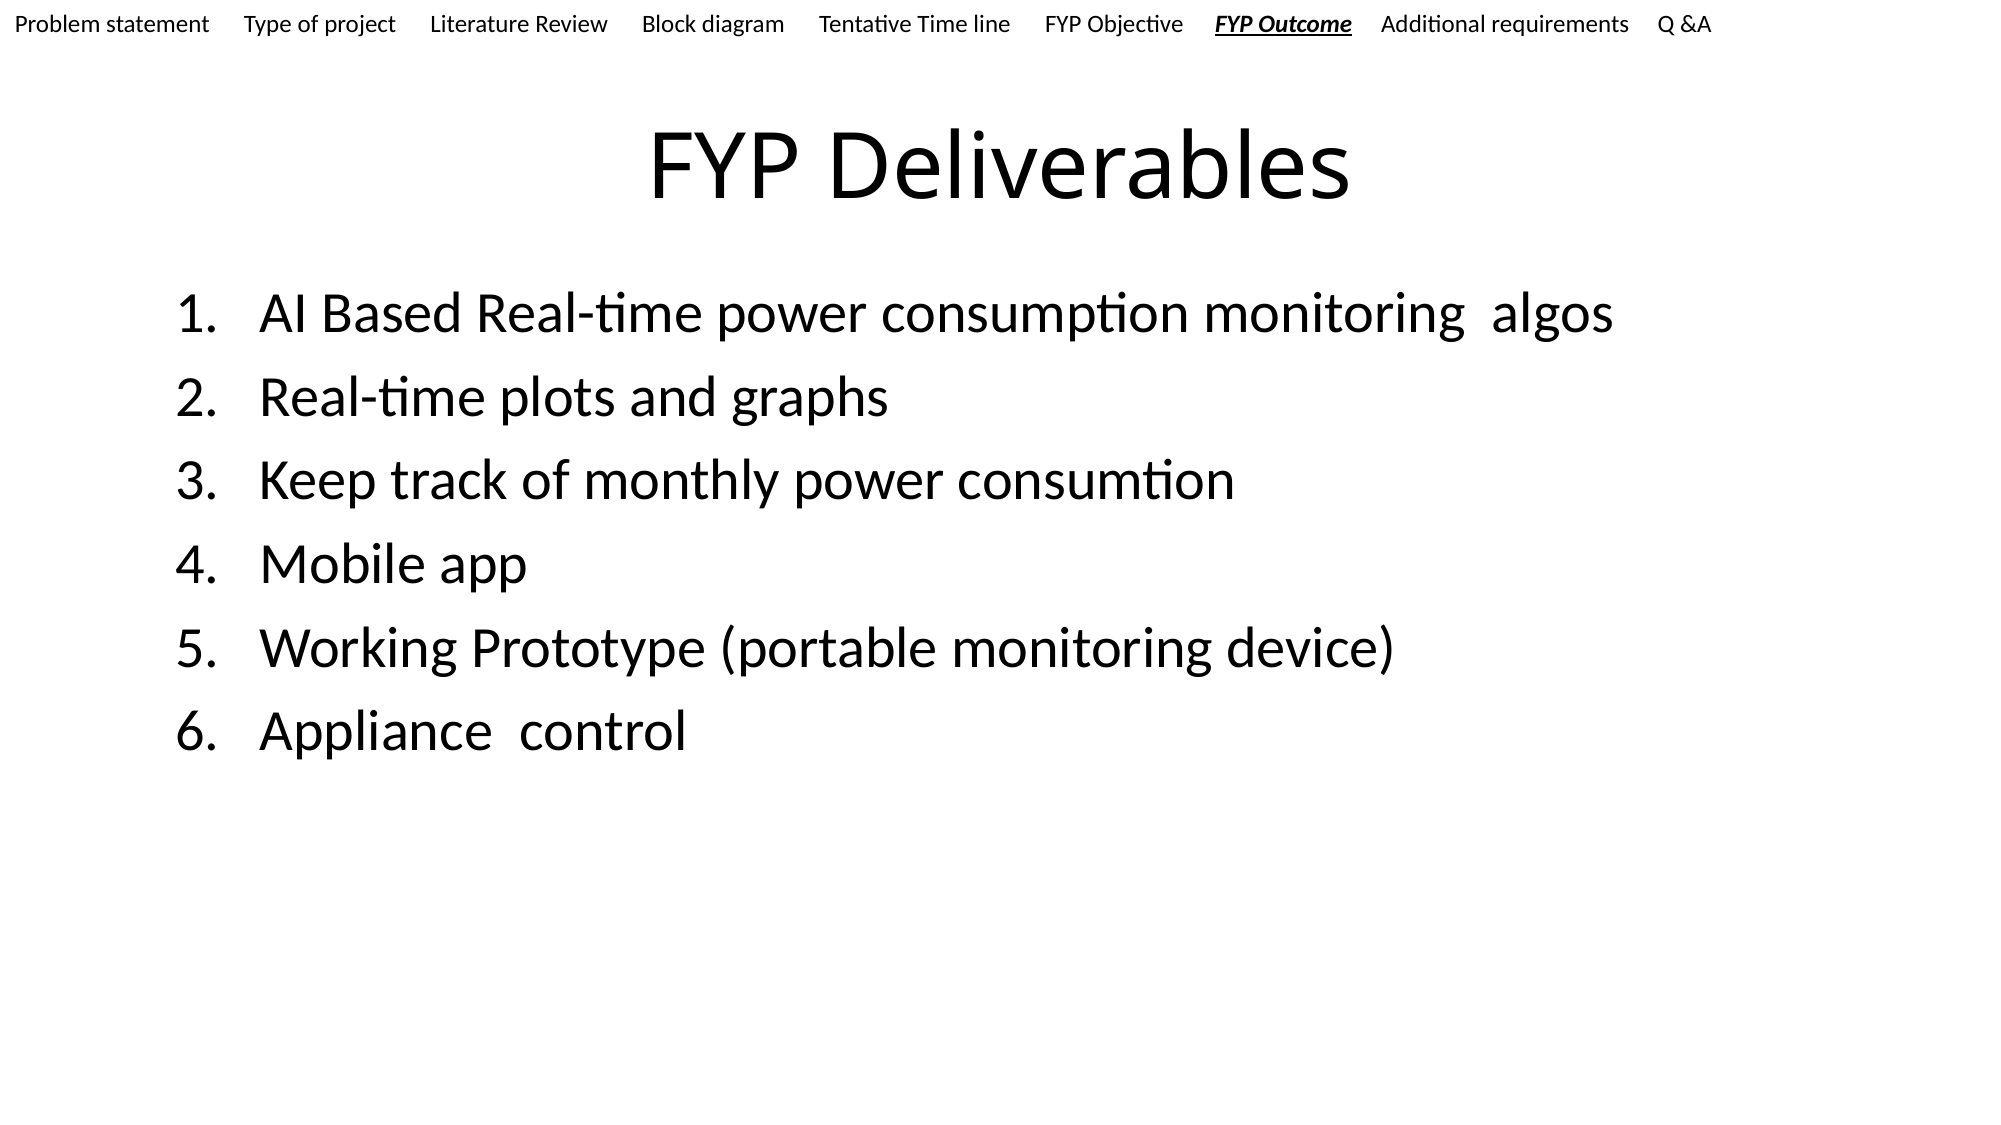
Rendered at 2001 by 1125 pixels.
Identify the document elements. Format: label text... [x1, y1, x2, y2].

list AI Based Real-time power consumption monitoring algos Real-time plots and graphs Keep track of monthly power consumtion Mobile app Working Prototype (portable monitoring device) Appliance control [160, 274, 1886, 989]
title FYP Deliverables [137, 75, 1863, 278]
text_box Problem statement Type of project Literature Review Block diagram Tentative Time line FYP Objective FYP Outcome Additional requirements Q &A [0, 0, 2000, 75]
